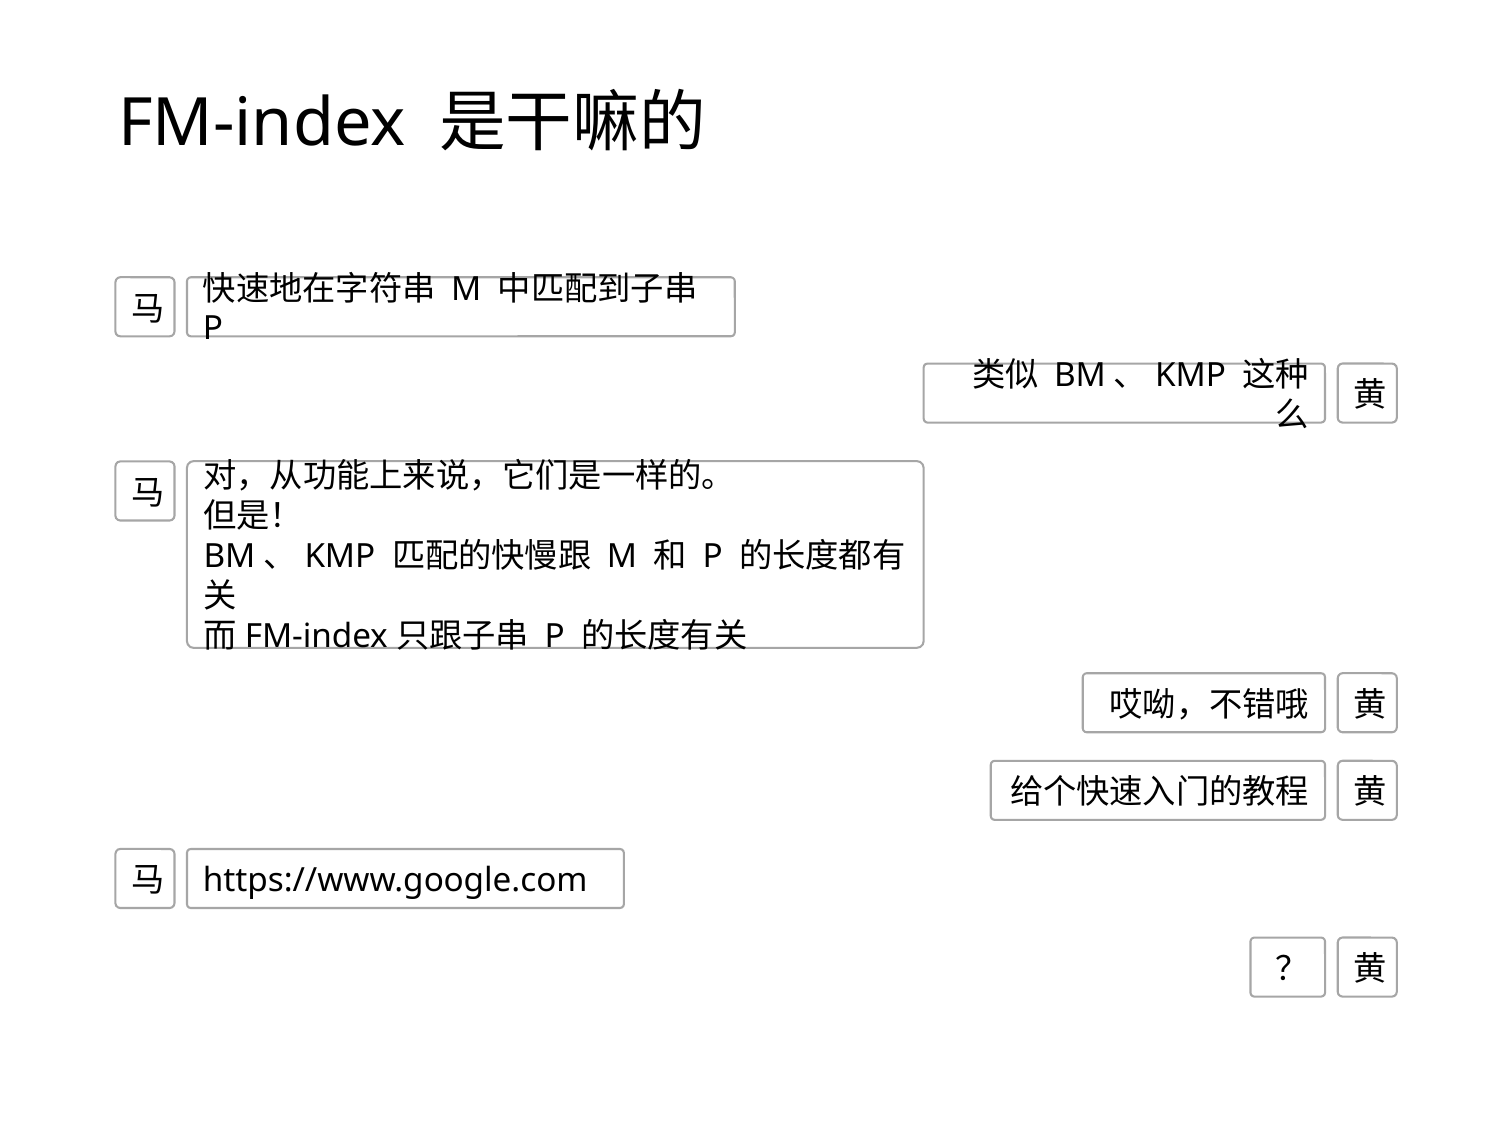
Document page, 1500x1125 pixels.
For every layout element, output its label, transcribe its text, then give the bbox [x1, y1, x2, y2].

text_box 快速地在字符串 M 中匹配到子串P [185, 276, 736, 338]
text_box 黄 [1336, 672, 1398, 734]
text_box 黄 [1336, 759, 1398, 821]
text_box 对，从功能上来说，它们是一样的。 但是！ BM、KMP 匹配的快慢跟 M 和 P 的长度都有关 而FM-index只跟子串 P 的长度有关 [185, 460, 925, 649]
text_box 哎呦，不错哦 [1081, 672, 1327, 734]
text_box 黄 [1336, 362, 1398, 424]
text_box https://www.google.com [185, 847, 625, 910]
text_box 给个快速入门的教程 [989, 759, 1327, 821]
text_box ？ [1249, 936, 1327, 998]
text_box 马 [114, 276, 176, 338]
text_box 类似 BM、KMP 这种么 [922, 362, 1327, 424]
text_box 黄 [1336, 936, 1398, 998]
text_box 马 [114, 460, 176, 522]
title FM-index 是干嘛的 [103, 59, 1397, 188]
text_box 马 [114, 847, 176, 910]
